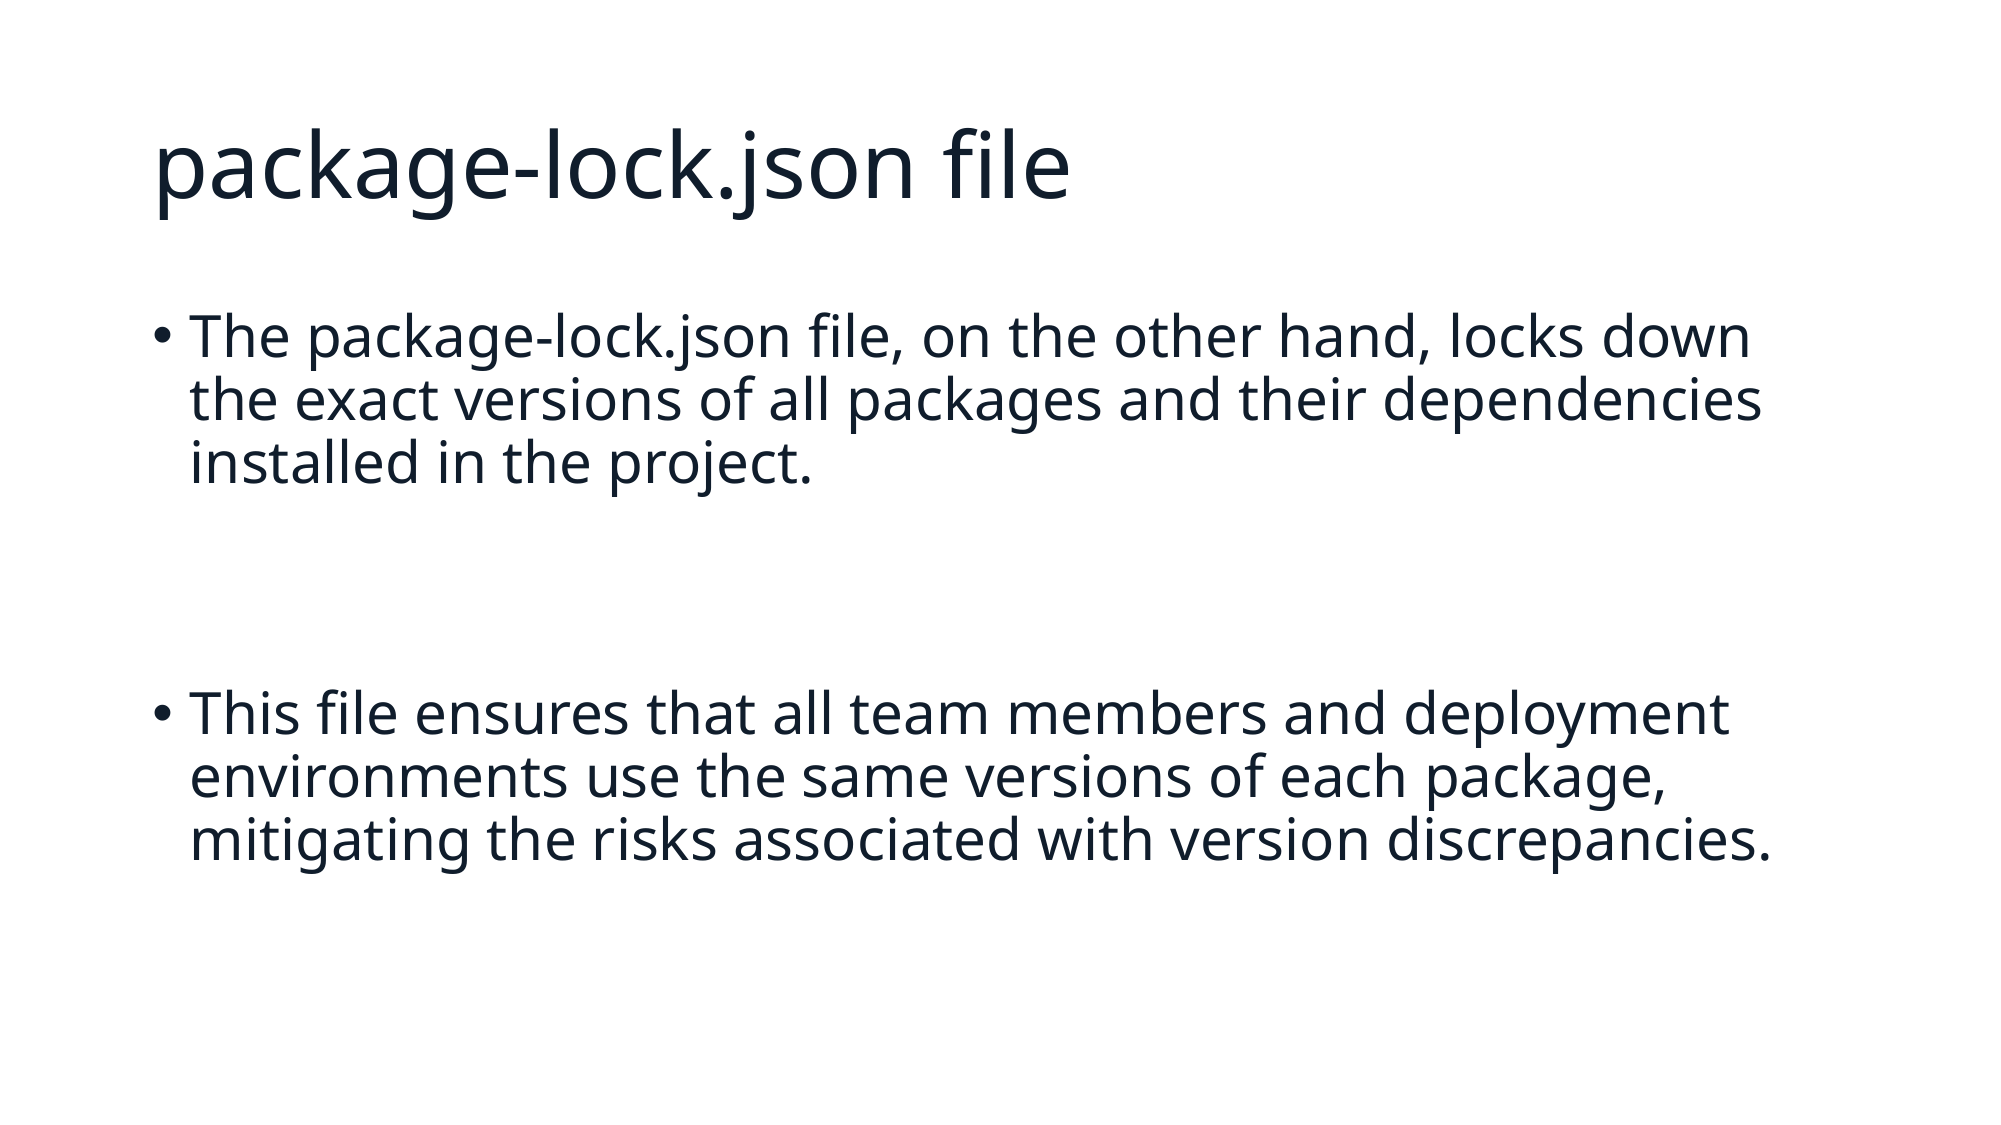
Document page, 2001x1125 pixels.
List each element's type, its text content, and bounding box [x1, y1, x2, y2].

list The package-lock.json file, on the other hand, locks down the exact versions of all packages and their dependencies installed in the project. This file ensures that all team members and deployment environments use the same versions of each package, mitigating the risks associated with version discrepancies. [137, 299, 1863, 1014]
title package-lock.json file [137, 59, 1863, 278]
